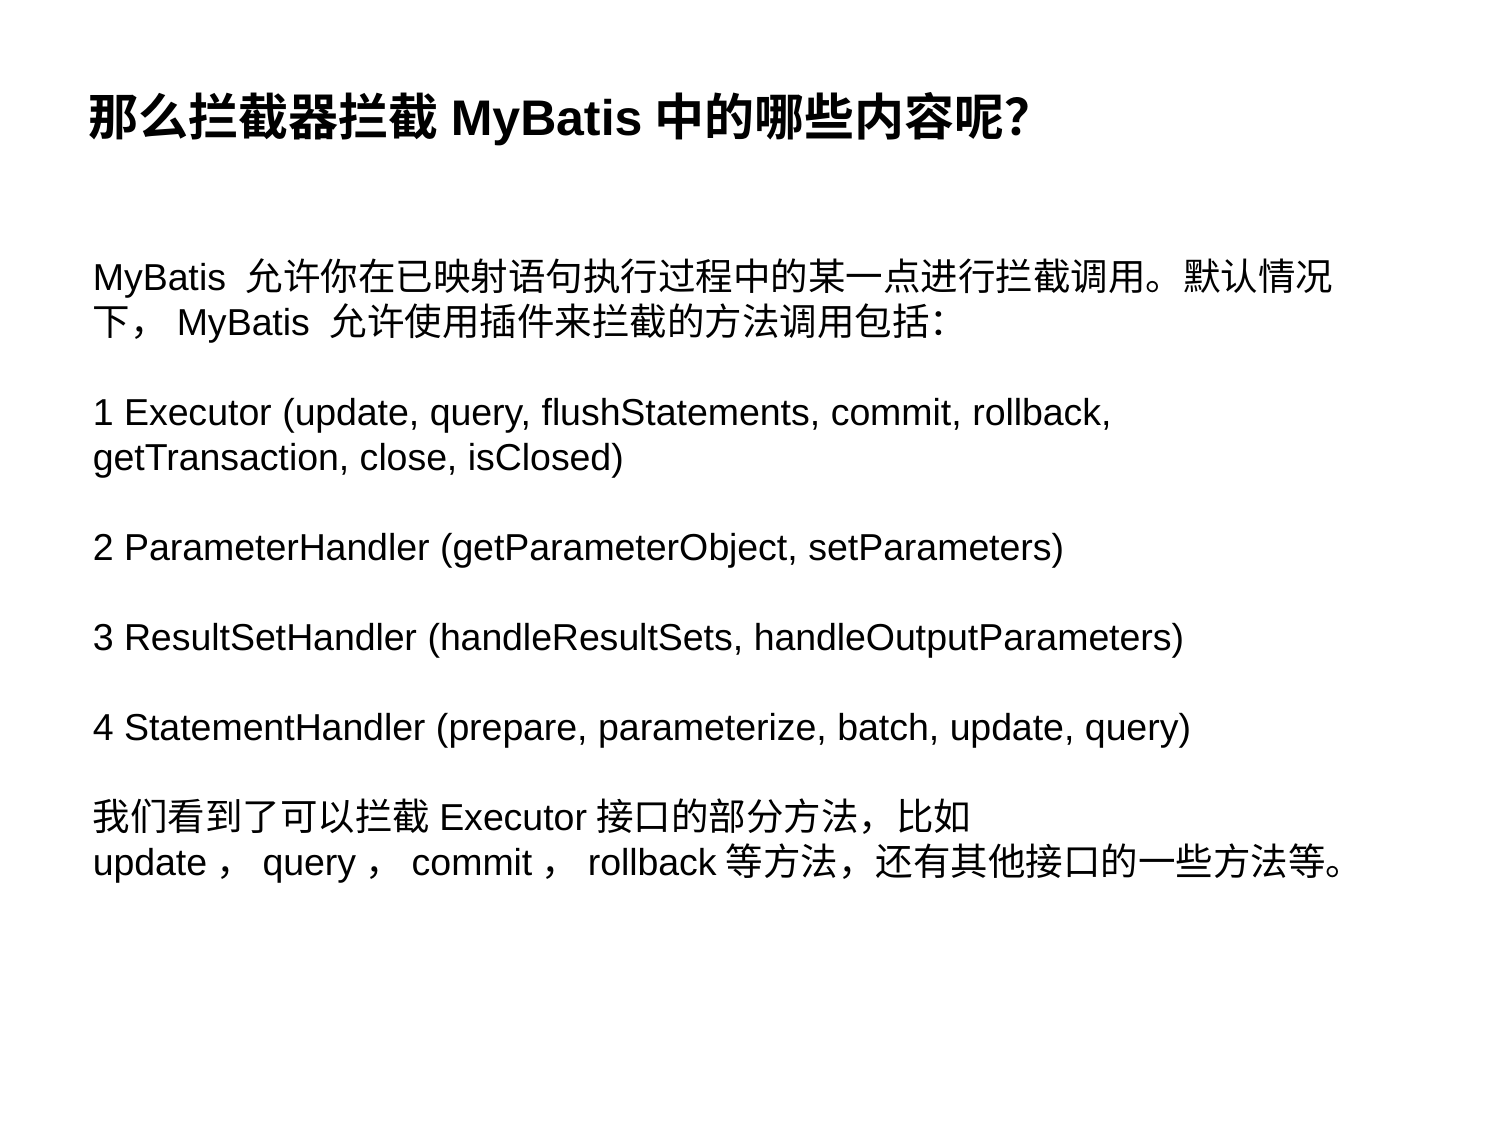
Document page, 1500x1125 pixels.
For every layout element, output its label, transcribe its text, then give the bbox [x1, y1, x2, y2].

text_box 那么拦截器拦截MyBatis中的哪些内容呢？ [73, 78, 1085, 154]
text_box MyBatis 允许你在已映射语句执行过程中的某一点进行拦截调用。默认情况下，MyBatis 允许使用插件来拦截的方法调用包括： 1 Executor (update, query, flushStatements, commit, rollback, getTransaction, close, isClosed) 2 ParameterHandler (getParameterObject, setParameters) 3 ResultSetHandler (handleResultSets, handleOutputParameters) 4 StatementHandler (prepare, parameterize, batch, update, query) 我们看到了可以拦截Executor接口的部分方法，比如update，query，commit，rollback等方法，还有其他接口的一些方法等。 [78, 245, 1388, 890]
